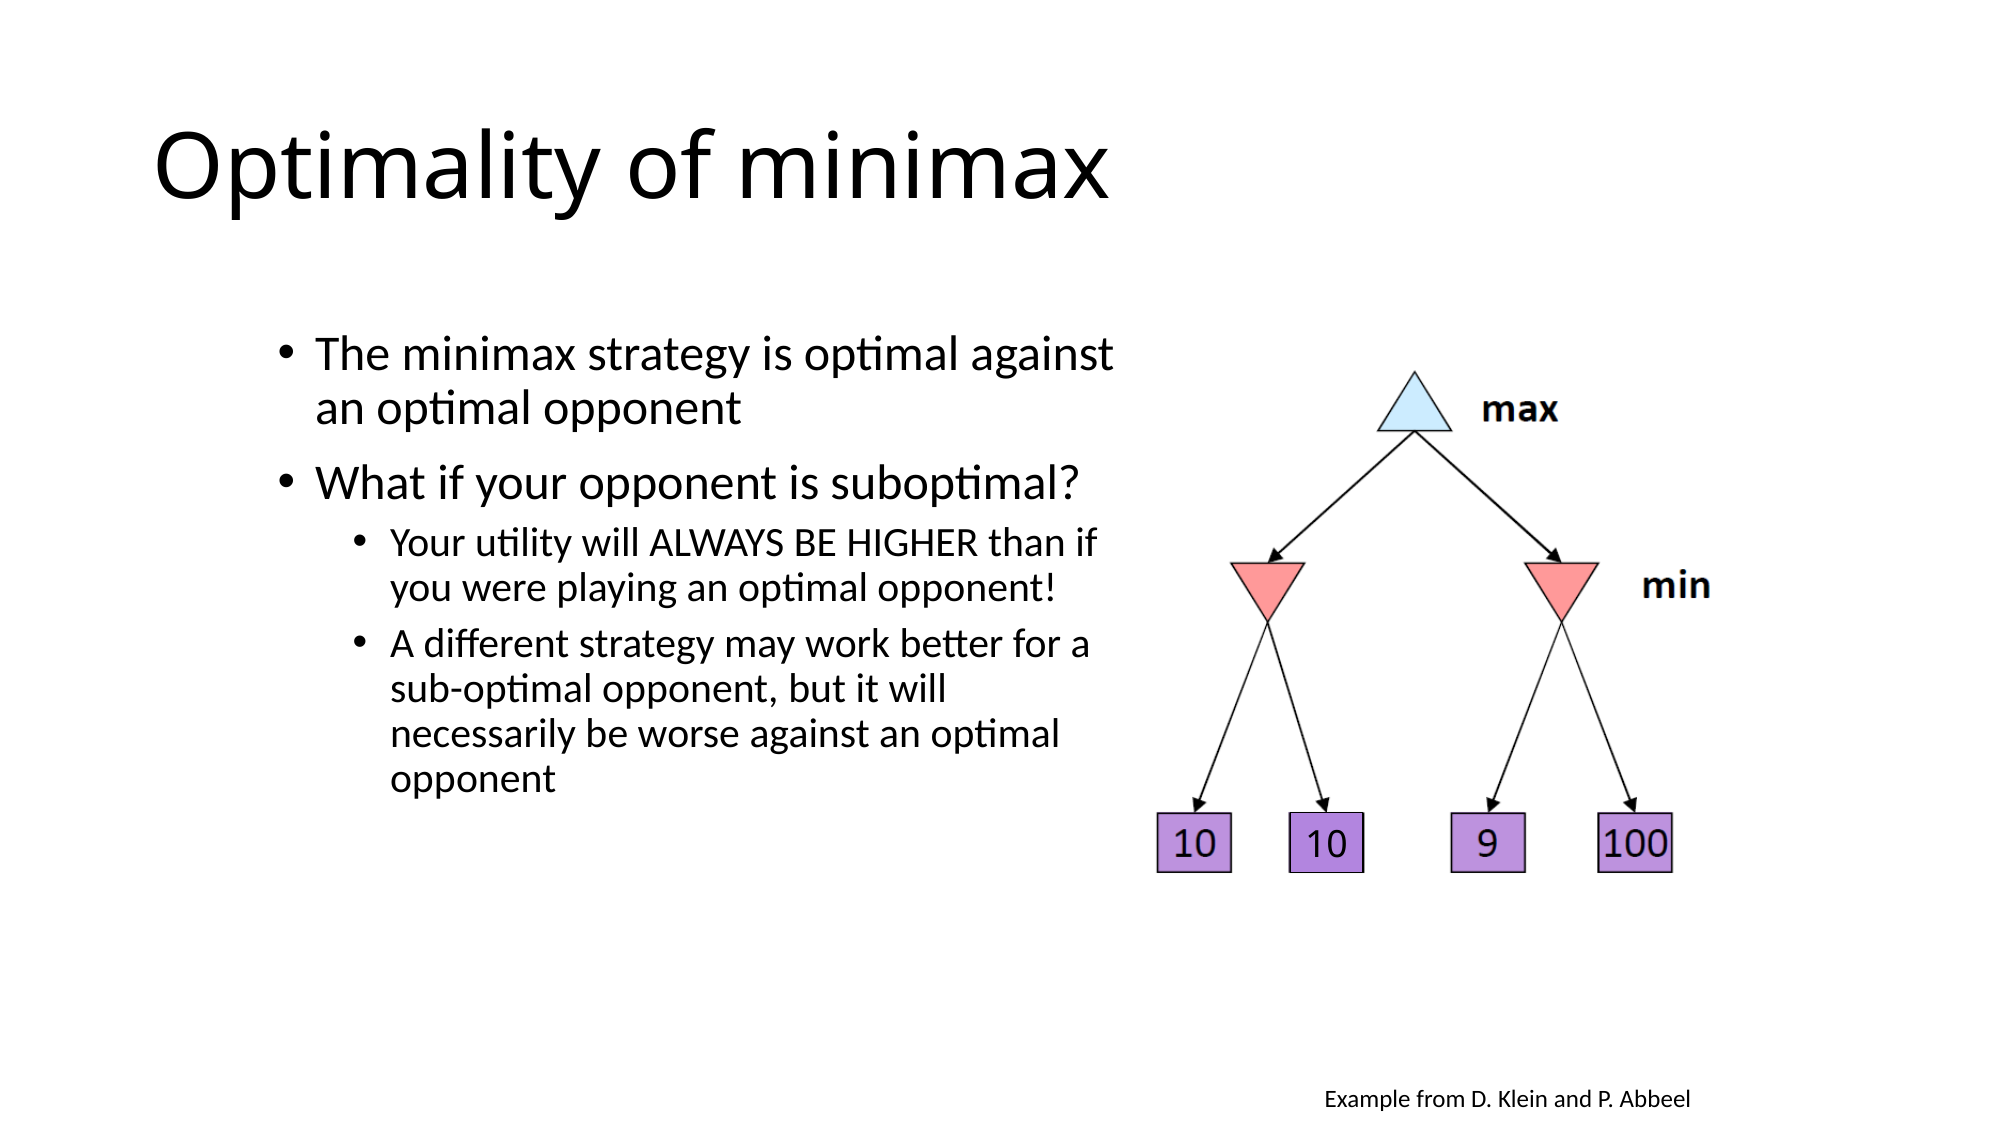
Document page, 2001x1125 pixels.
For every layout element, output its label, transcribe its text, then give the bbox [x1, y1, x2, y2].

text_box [1124, 337, 1731, 888]
title Optimality of minimax [137, 59, 1863, 278]
text_box Example from D. Klein and P. Abbeel [1309, 1074, 1708, 1120]
list The minimax strategy is optimal against an optimal opponent What if your opponent is suboptimal? Your utility will ALWAYS BE HIGHER than if you were playing an optimal opponent! A different strategy may work better for a sub-optimal opponent, but it will necessarily be worse against an optimal opponent [262, 320, 1138, 1063]
